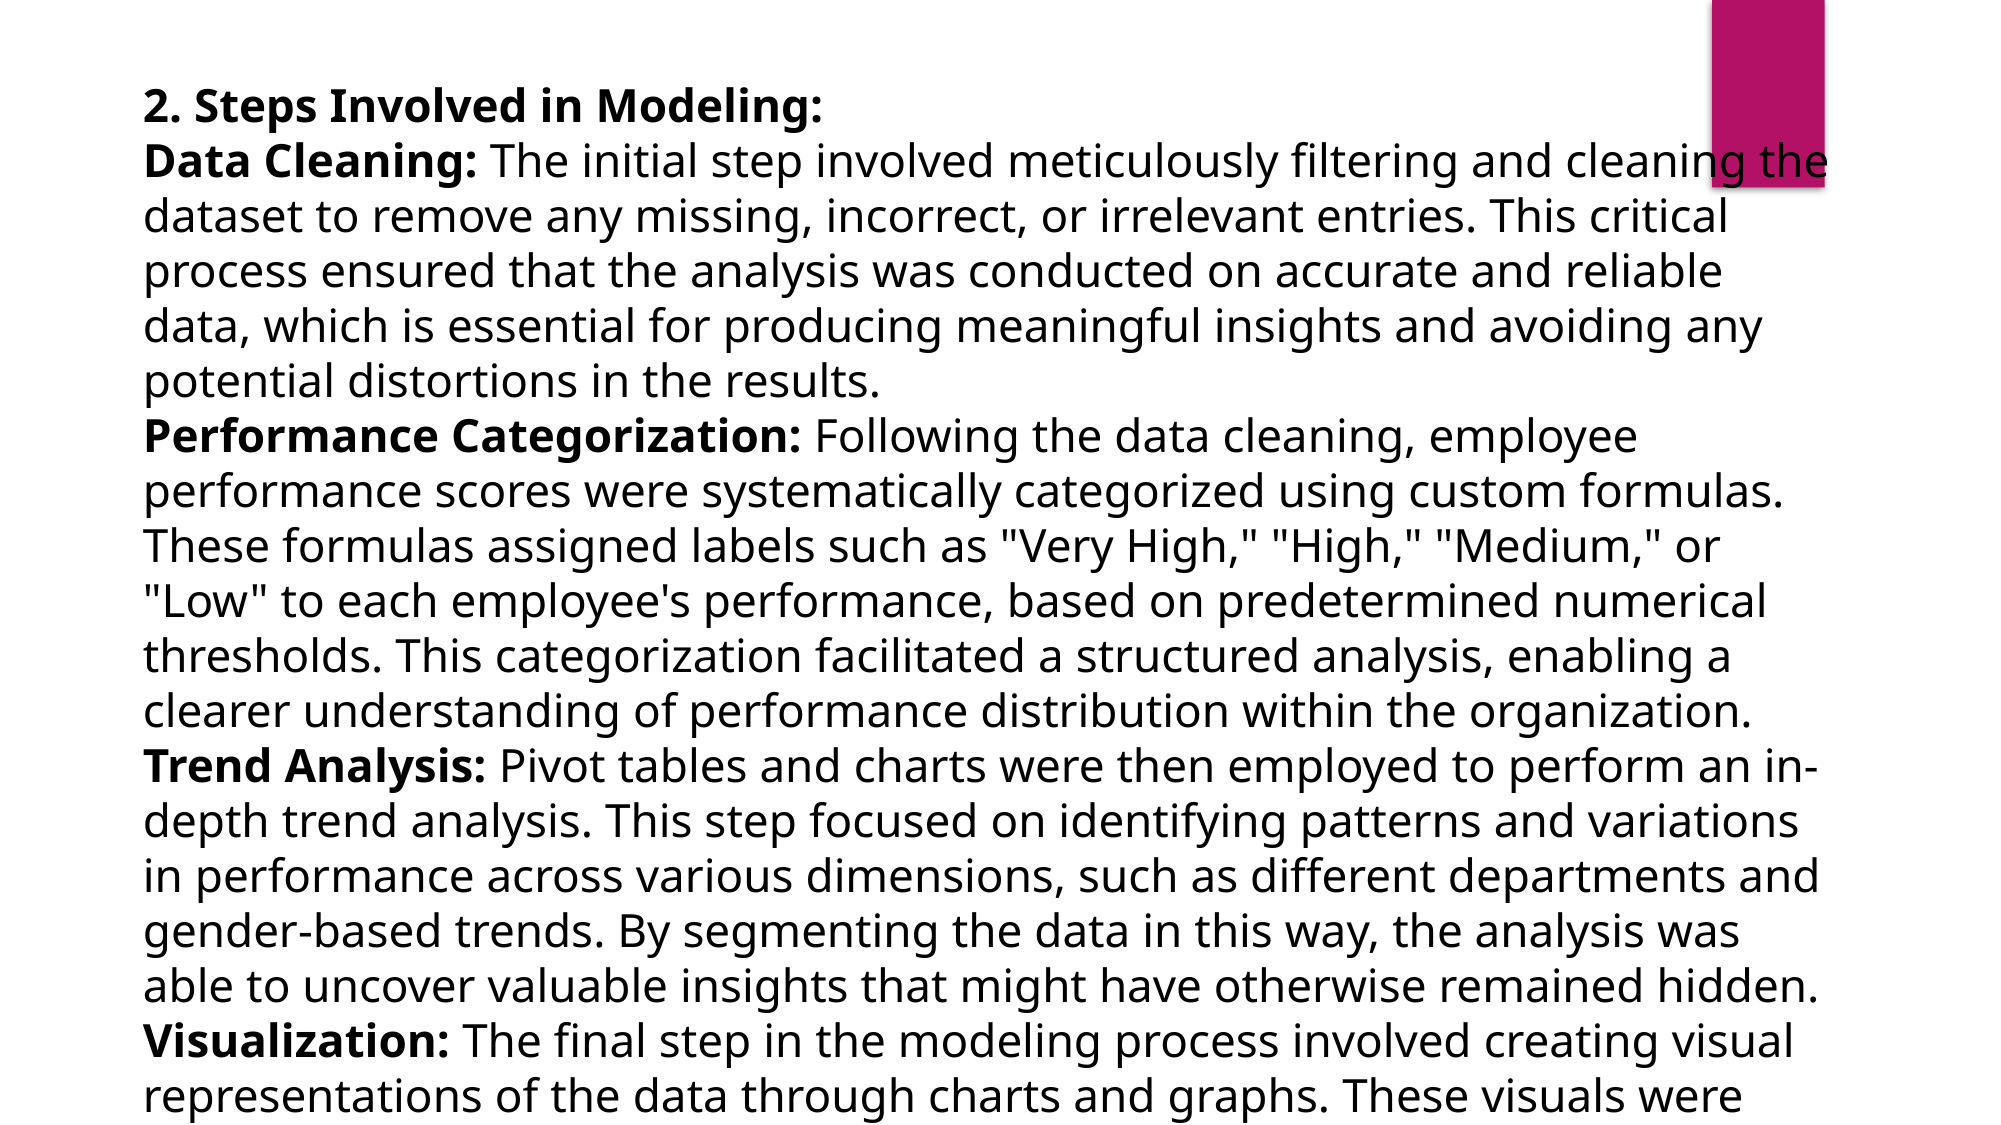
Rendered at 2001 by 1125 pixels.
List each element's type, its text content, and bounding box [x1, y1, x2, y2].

text_box 2. Steps Involved in Modeling: Data Cleaning: The initial step involved meticulously filtering and cleaning the dataset to remove any missing, incorrect, or irrelevant entries. This critical process ensured that the analysis was conducted on accurate and reliable data, which is essential for producing meaningful insights and avoiding any potential distortions in the results. Performance Categorization: Following the data cleaning, employee performance scores were systematically categorized using custom formulas. These formulas assigned labels such as "Very High," "High," "Medium," or "Low" to each employee's performance, based on predetermined numerical thresholds. This categorization facilitated a structured analysis, enabling a clearer understanding of performance distribution within the organization. Trend Analysis: Pivot tables and charts were then employed to perform an in-depth trend analysis. This step focused on identifying patterns and variations in performance across various dimensions, such as different departments and gender-based trends. By segmenting the data in this way, the analysis was able to uncover valuable insights that might have otherwise remained hidden. Visualization: The final step in the modeling process involved creating visual representations of the data through charts and graphs. These visuals were designed to present the findings in a clear, concise, and visually appealing manner, making it easier for decision-makers to quickly understand the key insights and take appropriate actions based on the analysis. [128, 69, 1849, 1125]
